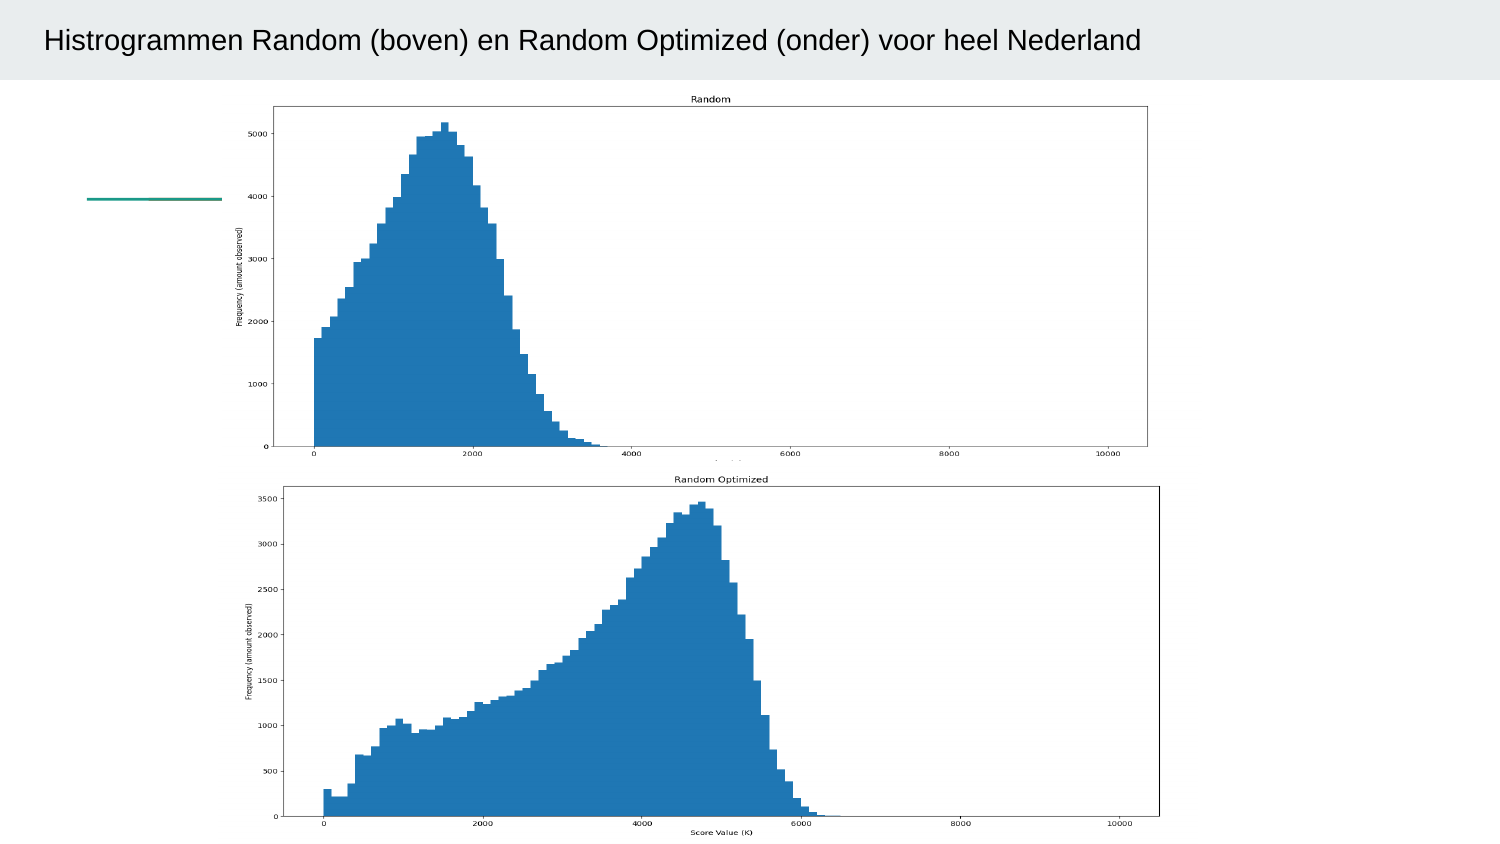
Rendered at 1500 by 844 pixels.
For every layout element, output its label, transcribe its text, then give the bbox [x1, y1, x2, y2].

text_box Histrogrammen Random (boven) en Random Optimized (onder) voor heel Nederland [29, 13, 1467, 64]
picture [218, 87, 1202, 844]
